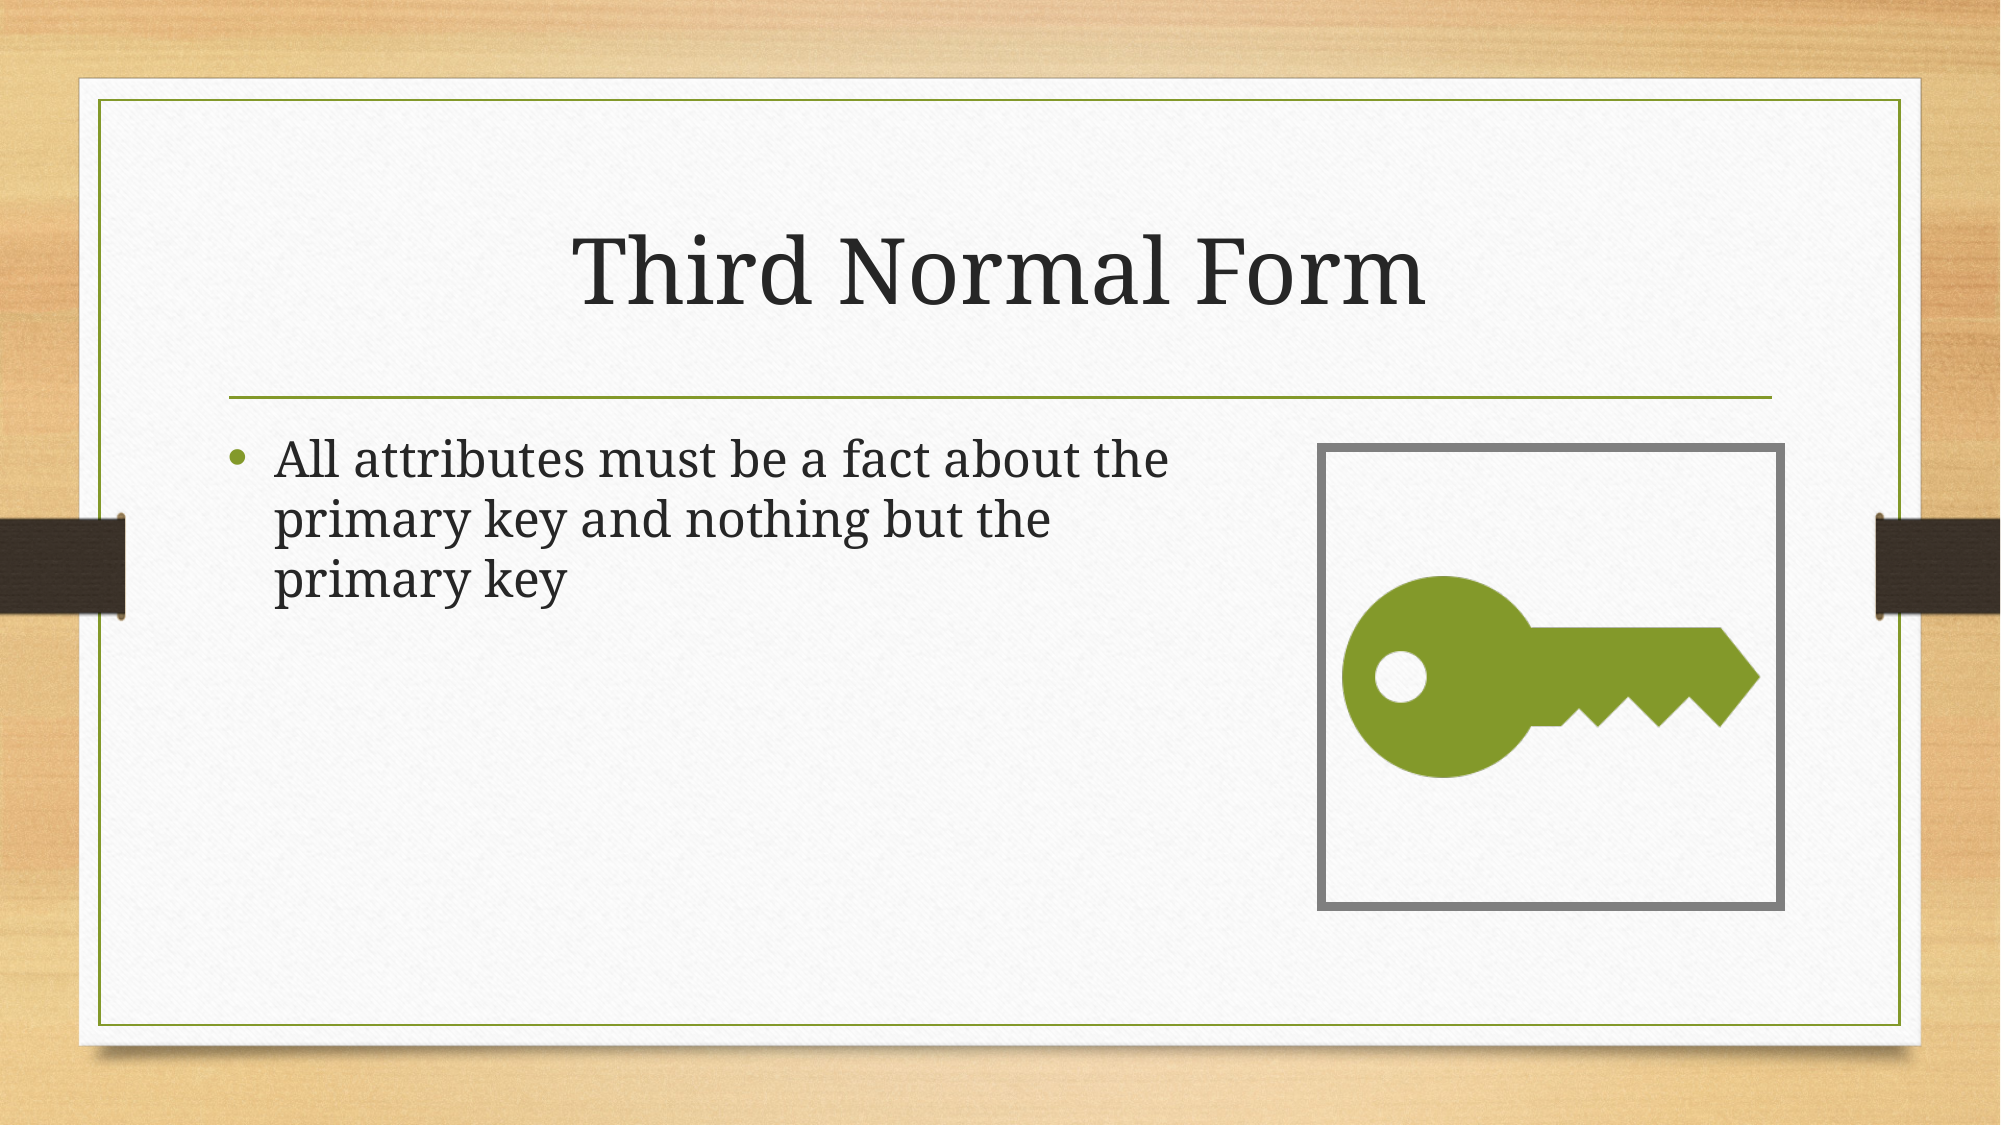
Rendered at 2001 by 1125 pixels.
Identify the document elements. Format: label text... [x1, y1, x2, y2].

picture [0, 0, 2001, 1125]
title Third Normal Form [212, 161, 1788, 375]
list All attributes must be a fact about the primary key and nothing but the primary key [212, 419, 1239, 964]
